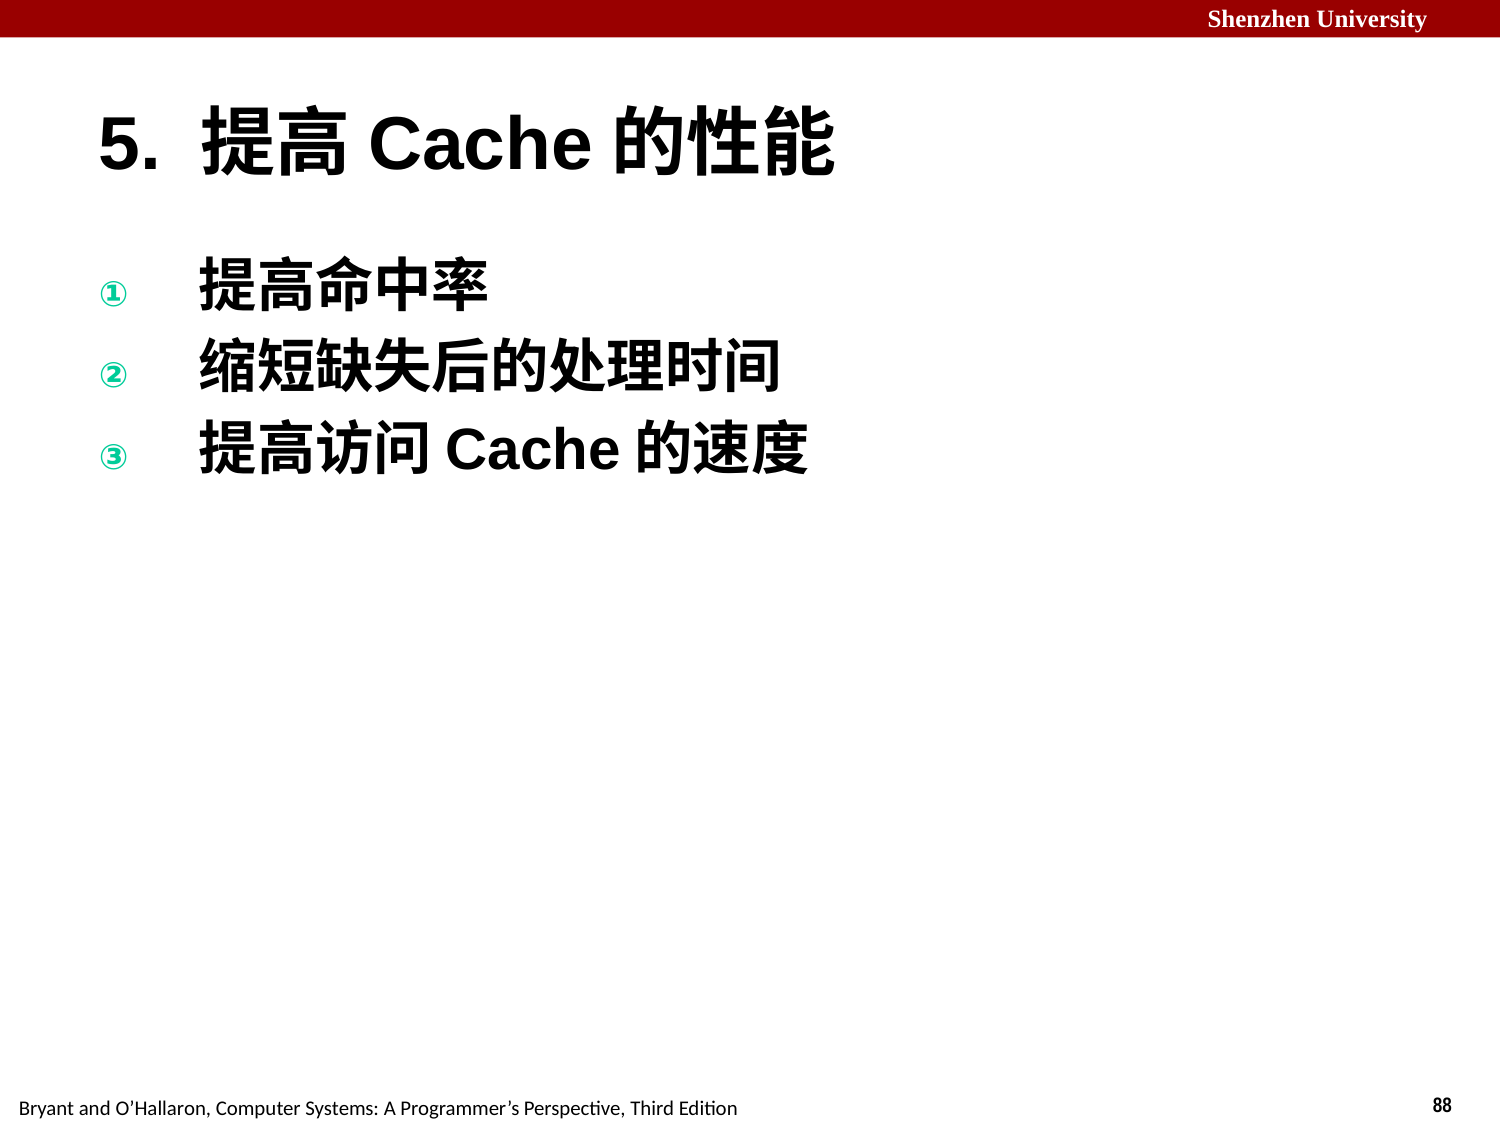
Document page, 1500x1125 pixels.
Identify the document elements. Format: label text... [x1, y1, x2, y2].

title 5. 提高Cache的性能 [88, 89, 876, 243]
list 提高命中率 缩短缺失后的处理时间 提高访问Cache的速度 [88, 243, 1364, 890]
